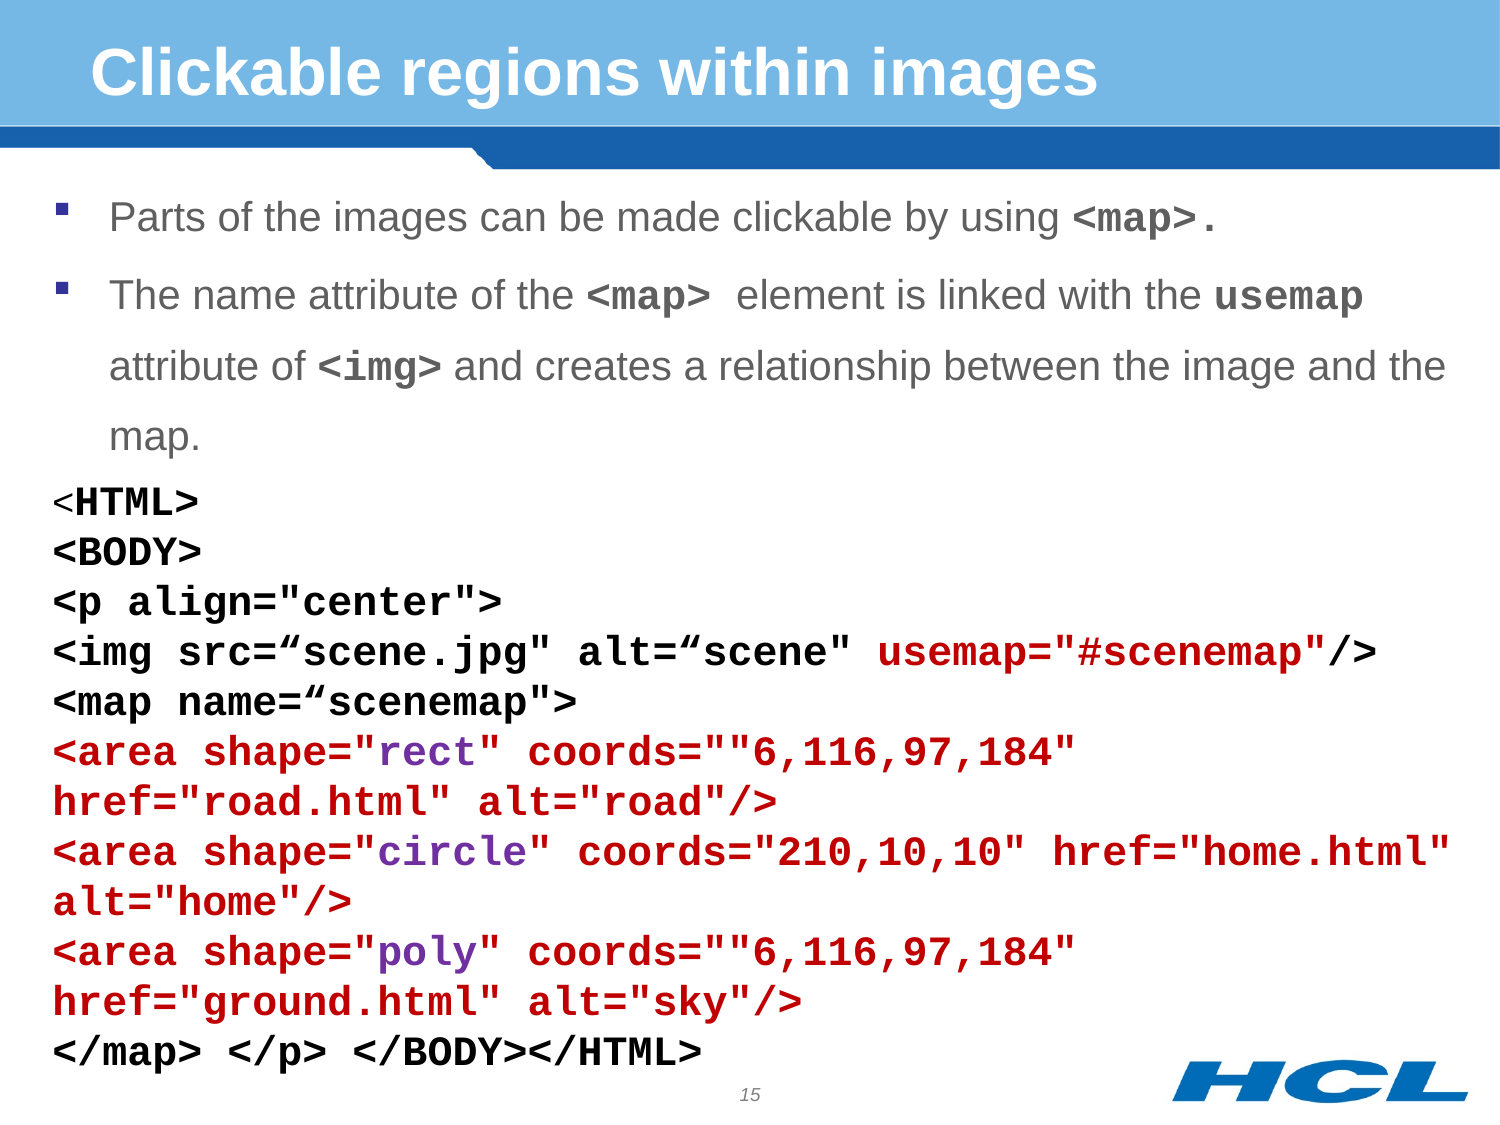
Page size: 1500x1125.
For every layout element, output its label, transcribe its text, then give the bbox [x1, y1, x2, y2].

picture [1140, 1050, 1500, 1109]
picture [0, 0, 1500, 188]
list Parts of the images can be made clickable by using <map>. The name attribute of the <map> element is linked with the usemap attribute of <img> and creates a relationship between the image and the map. [37, 162, 1500, 463]
slide_number 15 [574, 1082, 926, 1115]
text_box <HTML> <BODY> <p align="center"> <img src=“scene.jpg" alt=“scene" usemap="#scenemap"/> <map name=“scenemap"> <area shape="rect" coords=""6,116,97,184" href="road.html" alt="road"/> <area shape="circle" coords="210,10,10" href="home.html" alt="home"/> <area shape="poly" coords=""6,116,97,184" href="ground.html" alt="sky"/> </map> </p> </BODY></HTML> [37, 466, 1488, 1082]
title Clickable regions within images [74, 0, 1426, 138]
